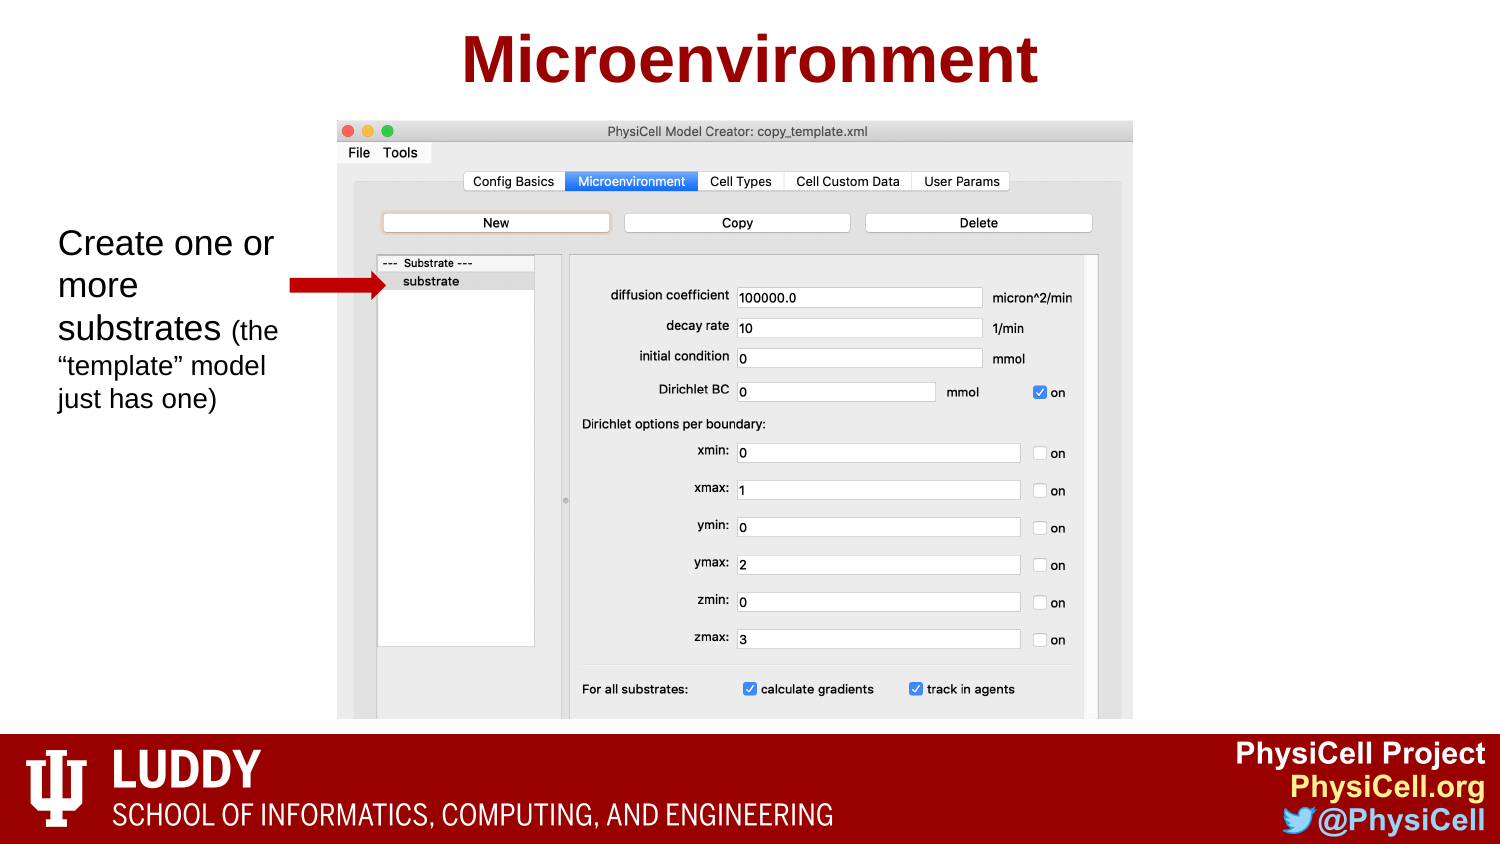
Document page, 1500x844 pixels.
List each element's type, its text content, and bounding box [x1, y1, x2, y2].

picture [337, 120, 1133, 719]
text_box [288, 276, 337, 294]
list Create one or more substrates (the “template” model just has one) [27, 212, 314, 447]
title Microenvironment [0, 0, 1500, 121]
picture [0, 734, 1500, 844]
